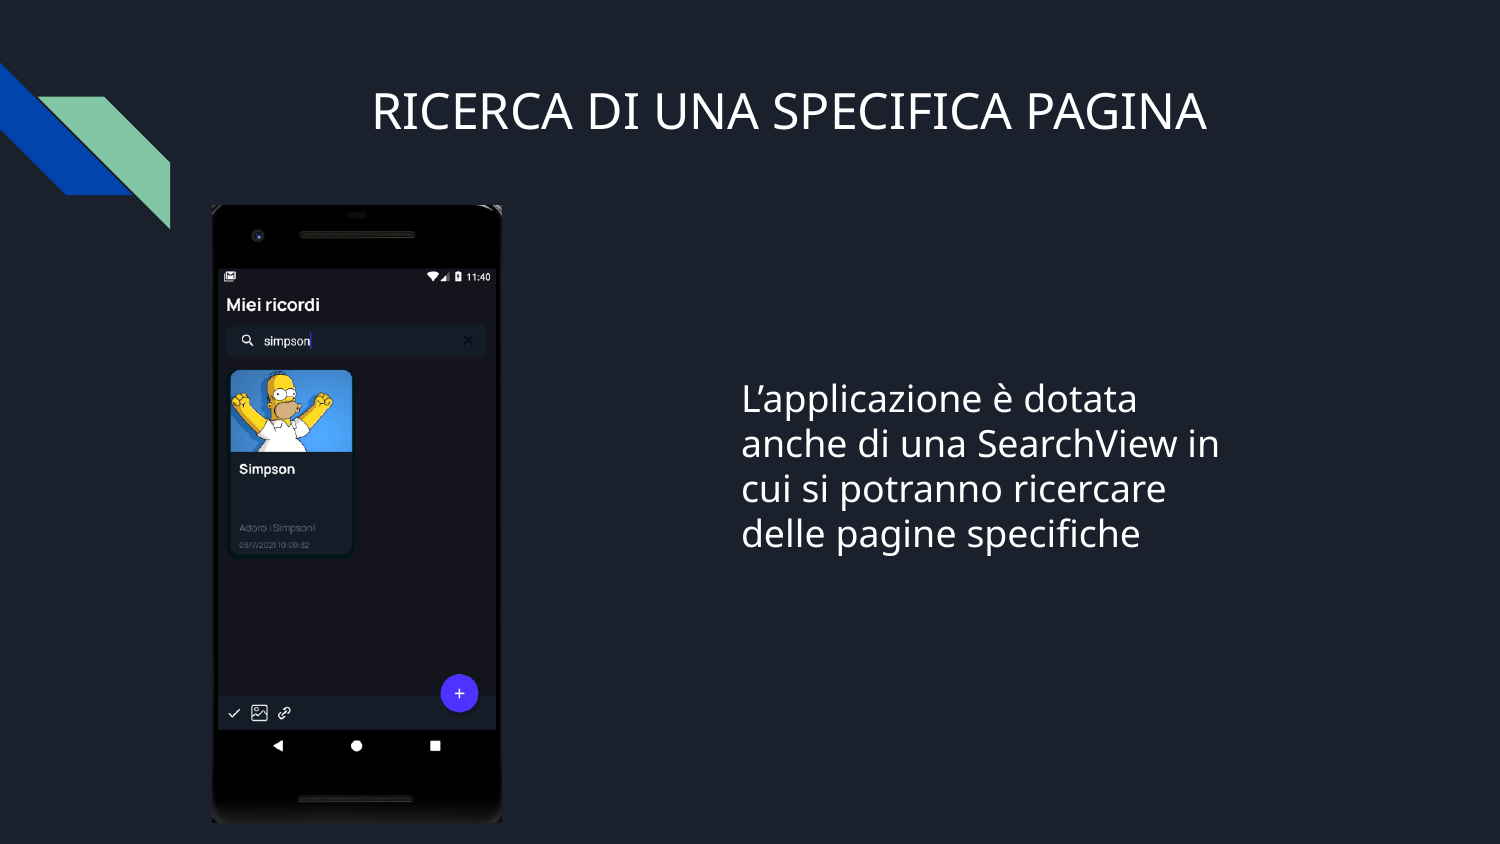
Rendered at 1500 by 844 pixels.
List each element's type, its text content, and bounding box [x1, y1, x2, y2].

text_box L’applicazione è dotata anche di una SearchView in cui si potranno ricercare delle pagine specifiche [725, 360, 1261, 571]
title RICERCA DI UNA SPECIFICA PAGINA [212, 64, 1368, 215]
picture [212, 205, 502, 823]
